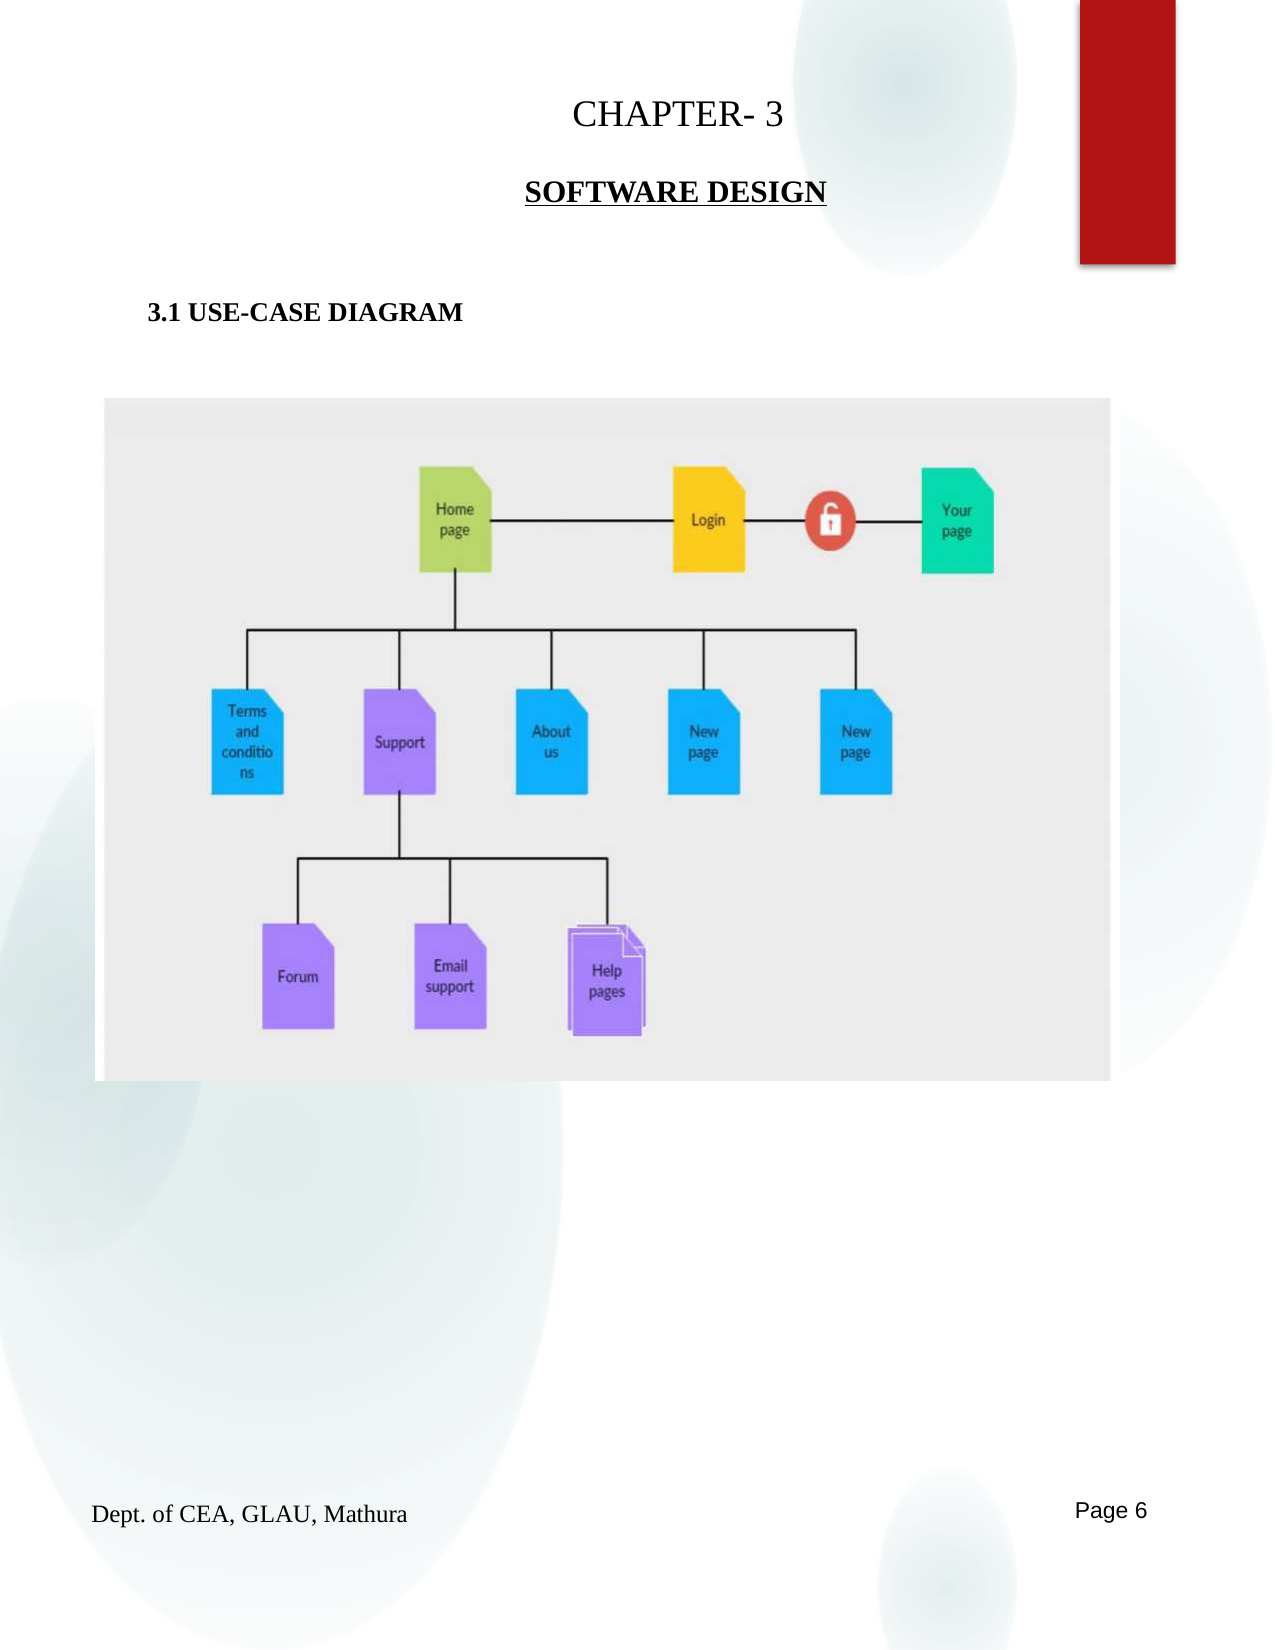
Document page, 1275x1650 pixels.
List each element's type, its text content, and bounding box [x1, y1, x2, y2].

text_box Page 6 [1074, 1495, 1156, 1525]
text_box 3.1 USE-CASE DIAGRAM [147, 294, 495, 321]
picture [95, 398, 1120, 1082]
text_box SOFTWARE DESIGN [524, 171, 856, 201]
text_box CHAPTER- 3 [572, 89, 786, 122]
text_box Dept. of CEA, GLAU, Mathura [91, 1497, 415, 1527]
